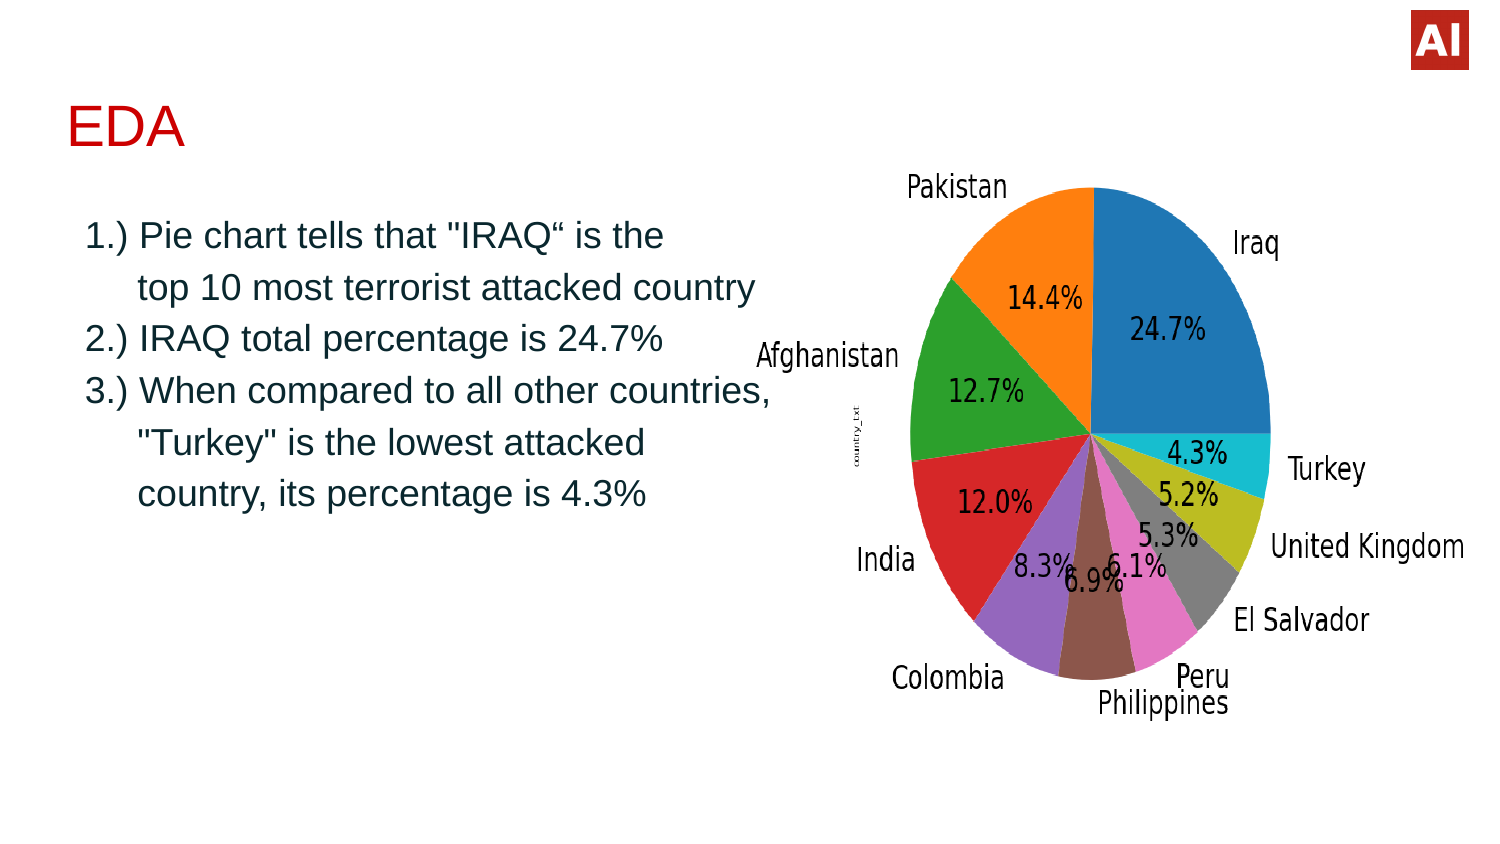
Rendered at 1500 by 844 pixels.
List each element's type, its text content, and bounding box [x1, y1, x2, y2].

picture [1411, 10, 1469, 70]
picture [749, 119, 1470, 750]
title EDA [51, 72, 1449, 167]
list 1.) Pie chart tells that "IRAQ“ is the top 10 most terrorist attacked country 2.) IRAQ total percentage is 24.7% 3.) When compared to all other countries, "Turkey" is the lowest attacked country, its percentage is 4.3% [51, 189, 744, 750]
